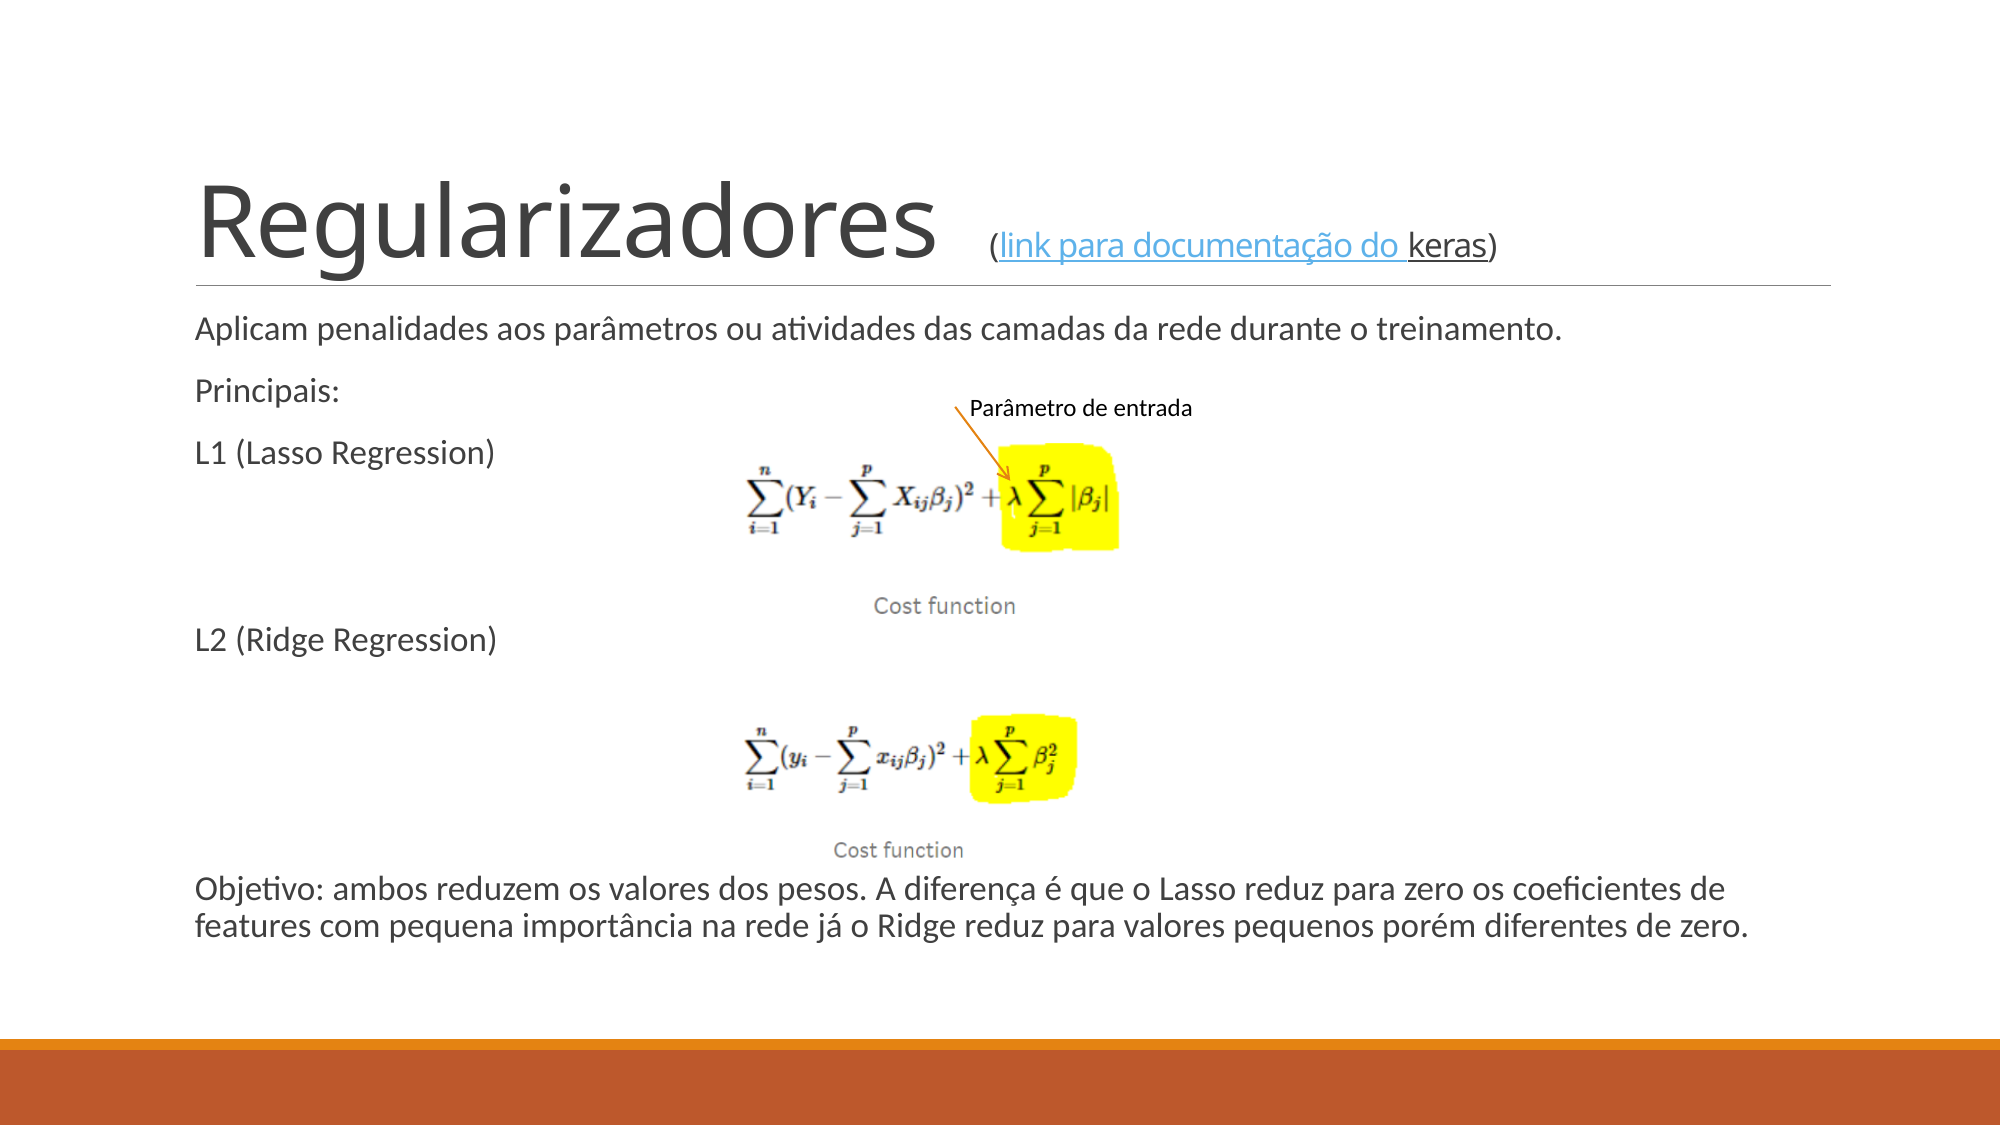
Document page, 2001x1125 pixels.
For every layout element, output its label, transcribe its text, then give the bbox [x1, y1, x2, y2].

picture [734, 431, 1149, 634]
title Regularizadores (link para documentação do keras) [180, 47, 1830, 285]
picture [723, 681, 1101, 873]
text_box Parâmetro de entrada [955, 384, 1402, 430]
list Aplicam penalidades aos parâmetros ou atividades das camadas da rede durante o treinamento. Principais: L1 (Lasso Regression) L2 (Ridge Regression) Objetivo: ambos reduzem os valores dos pesos. A diferença é que o Lasso reduz para zero os coeficientes de features com pequena importância na rede já o Ridge reduz para valores pequenos porém diferentes de zero. [180, 302, 1830, 963]
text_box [954, 406, 1011, 482]
